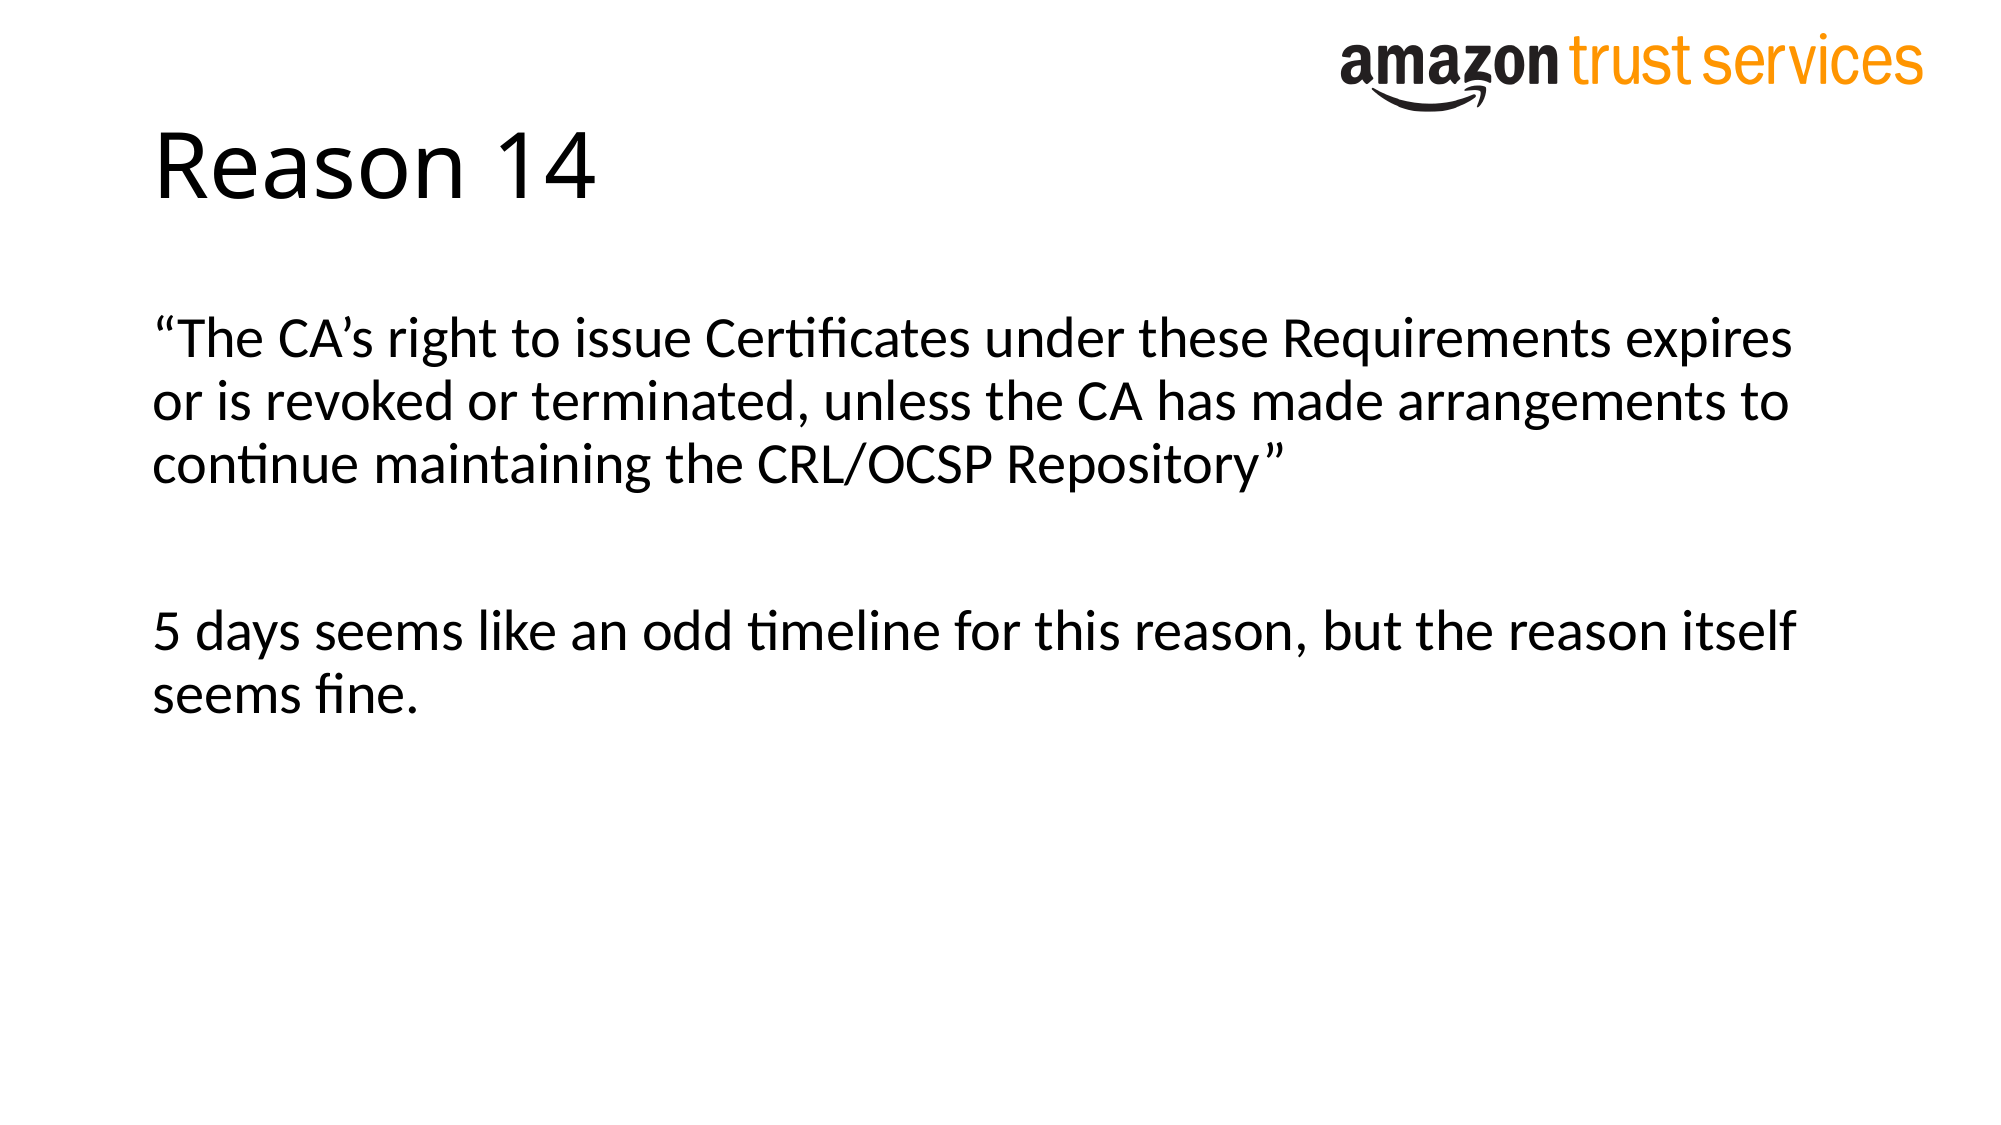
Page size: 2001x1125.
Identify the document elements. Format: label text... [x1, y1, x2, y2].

list “The CA’s right to issue Certificates under these Requirements expires or is revoked or terminated, unless the CA has made arrangements to continue maintaining the CRL/OCSP Repository” 5 days seems like an odd timeline for this reason, but the reason itself seems fine. [137, 299, 1863, 1014]
title Reason 14 [137, 59, 1863, 278]
picture [1340, 33, 1923, 112]
